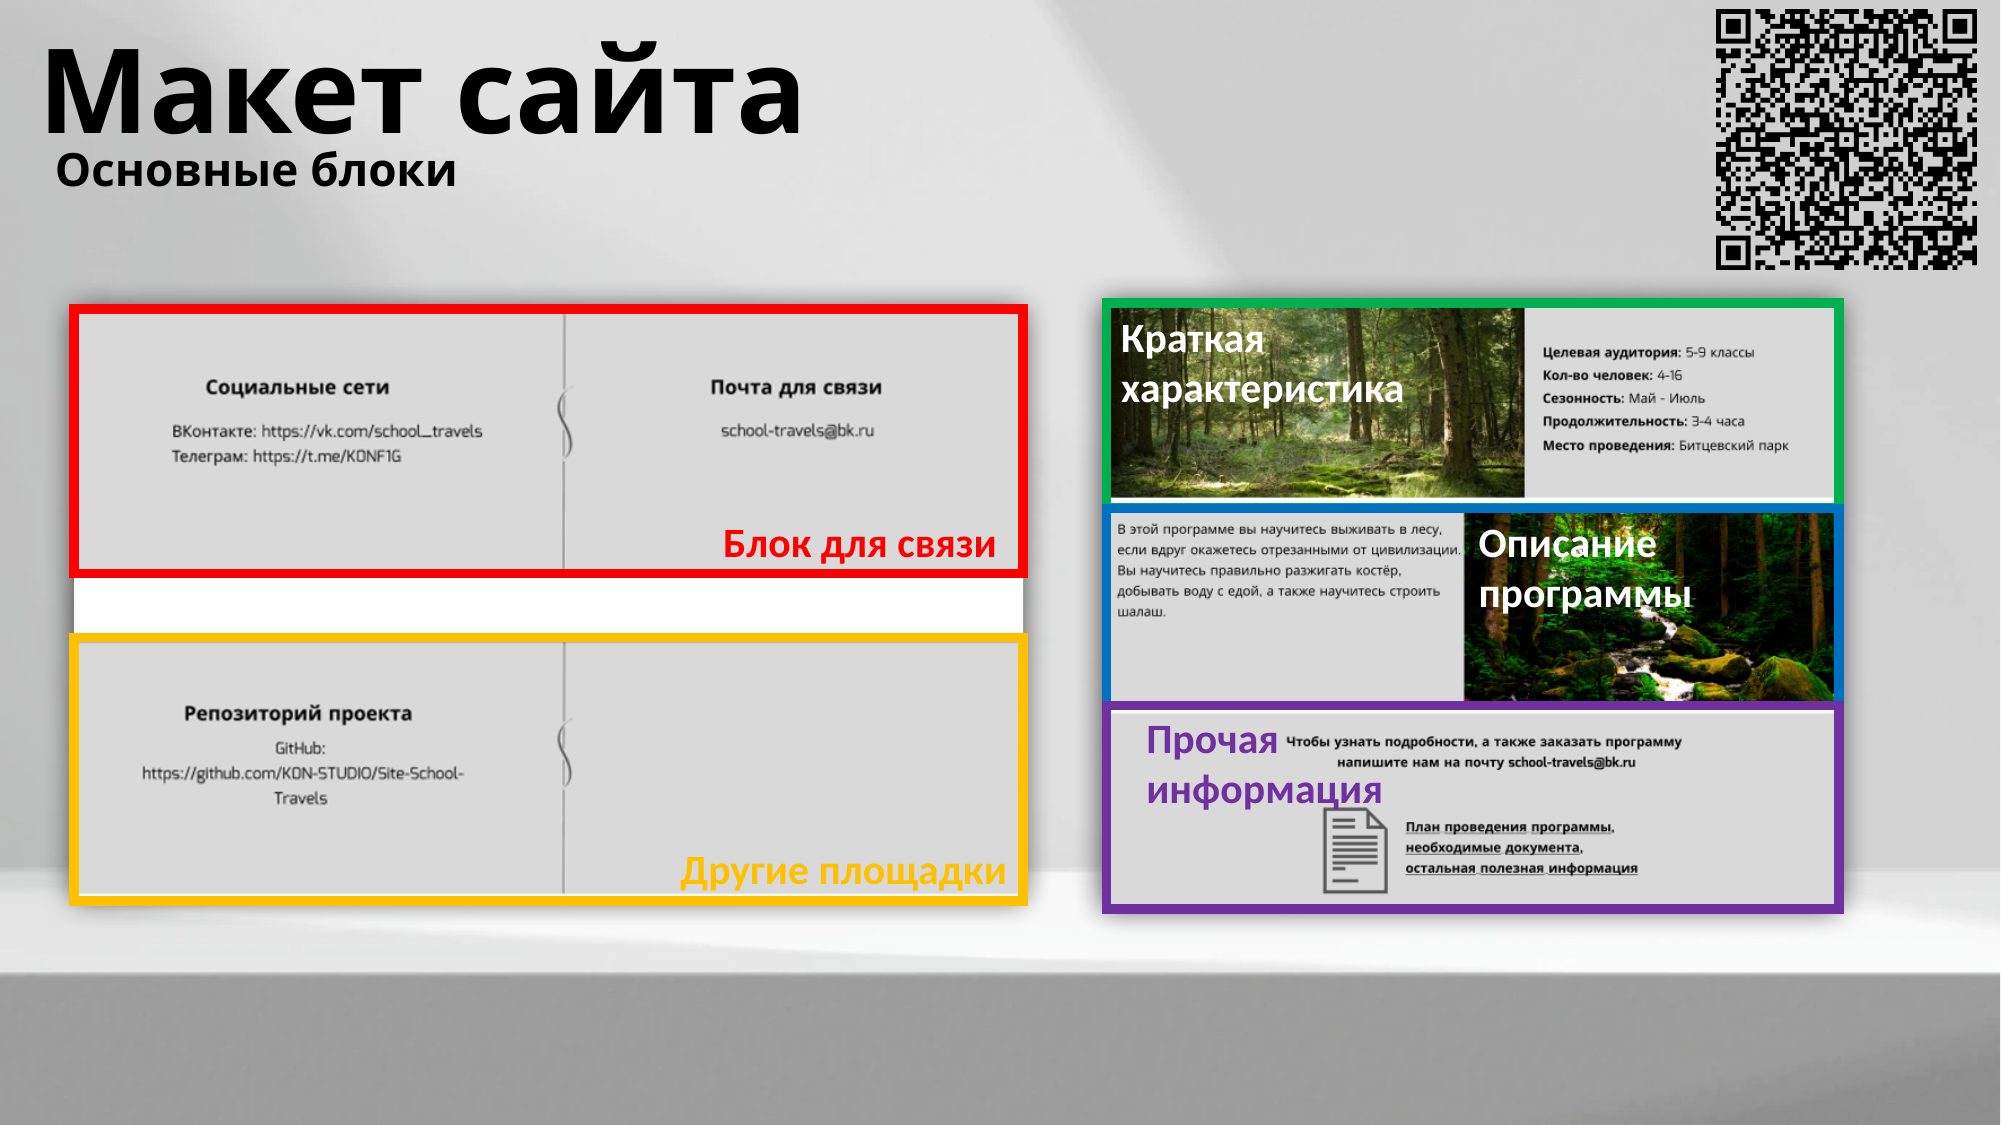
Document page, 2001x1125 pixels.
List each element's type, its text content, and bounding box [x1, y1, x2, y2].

picture [0, 0, 2001, 1125]
text_box Основные блоки [39, 139, 478, 252]
title Макет сайта [23, 24, 1032, 167]
